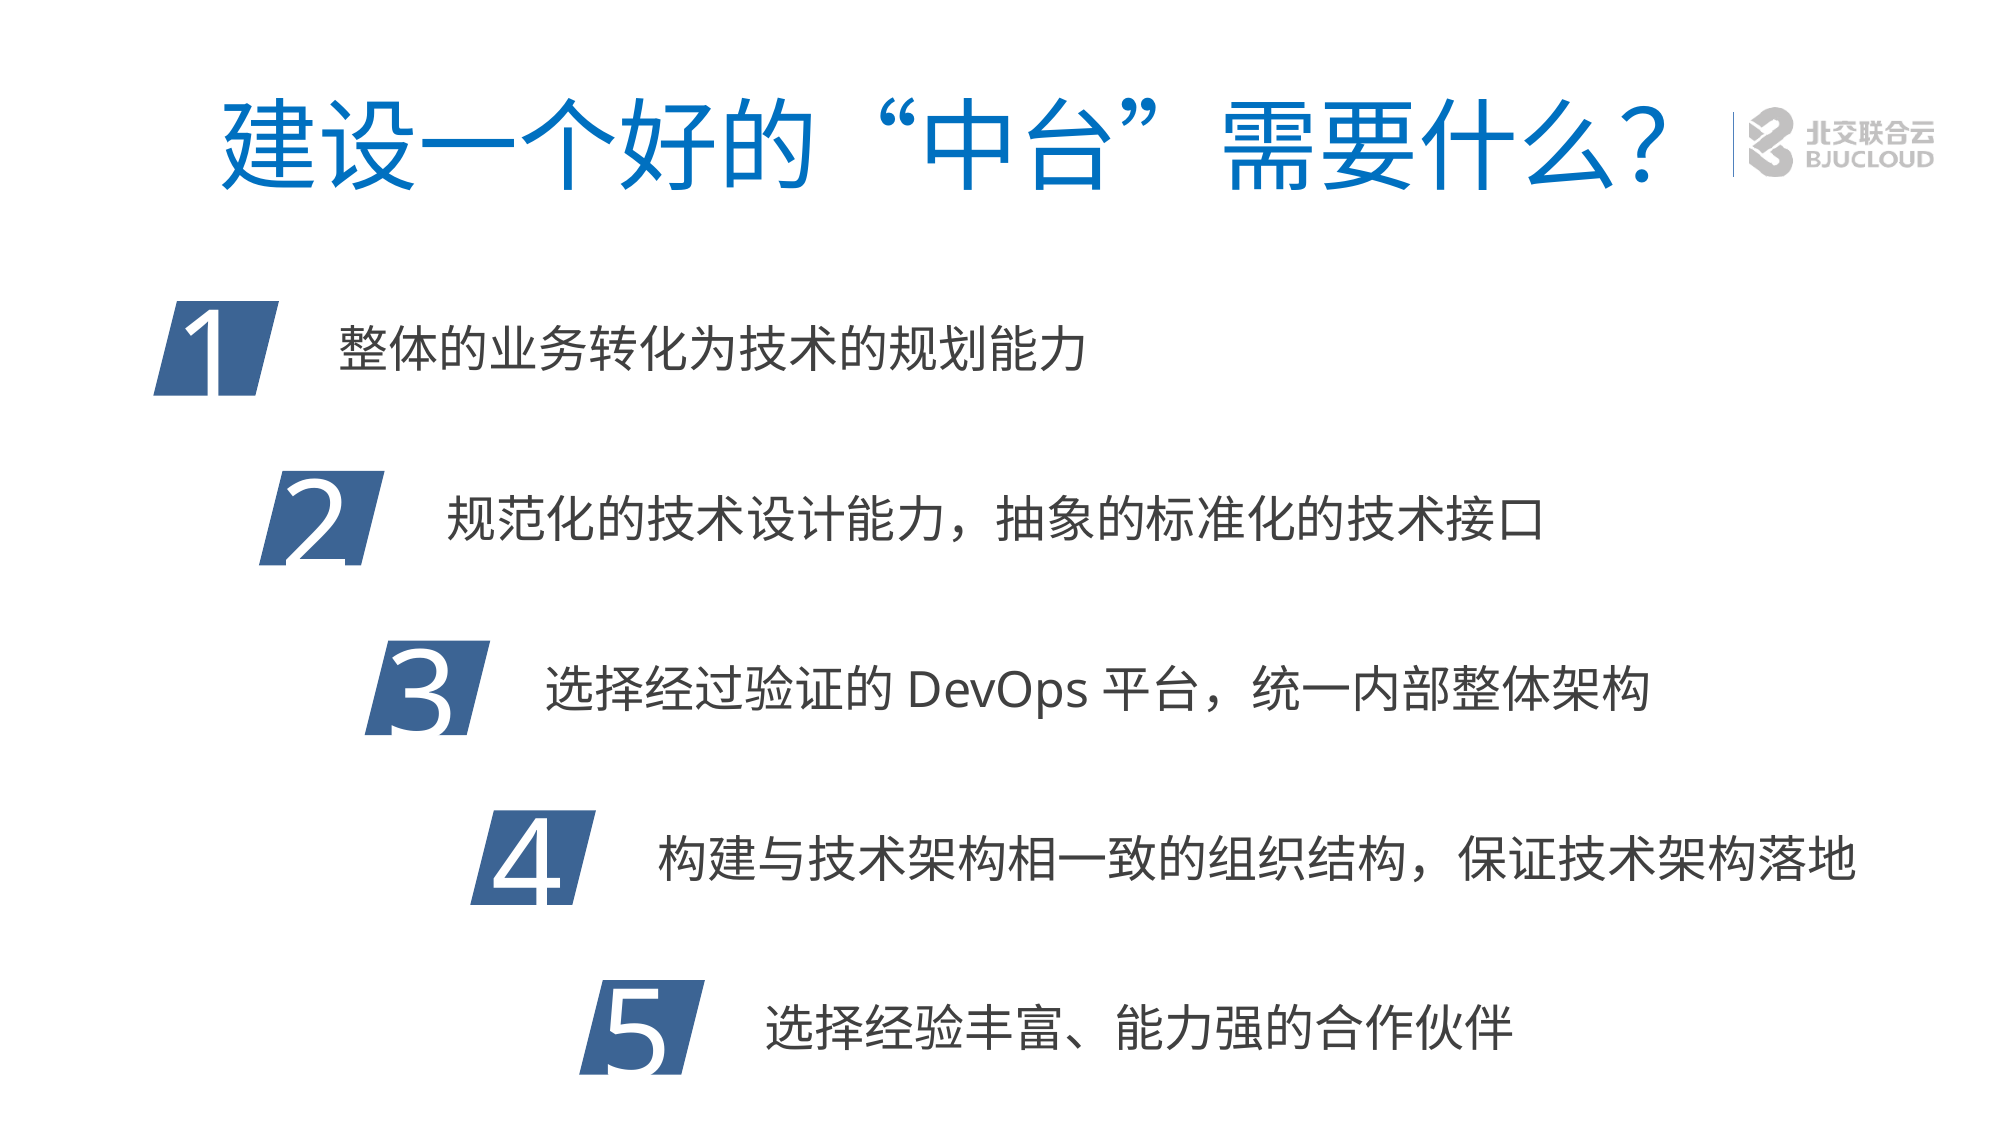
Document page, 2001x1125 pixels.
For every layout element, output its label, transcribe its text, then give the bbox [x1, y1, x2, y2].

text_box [579, 946, 1534, 1113]
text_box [258, 436, 1567, 604]
picture [1749, 107, 1934, 177]
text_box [470, 776, 1880, 944]
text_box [364, 606, 1665, 774]
title 建设一个好的“中台”需要什么？ [99, 95, 1734, 189]
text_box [153, 267, 1108, 434]
